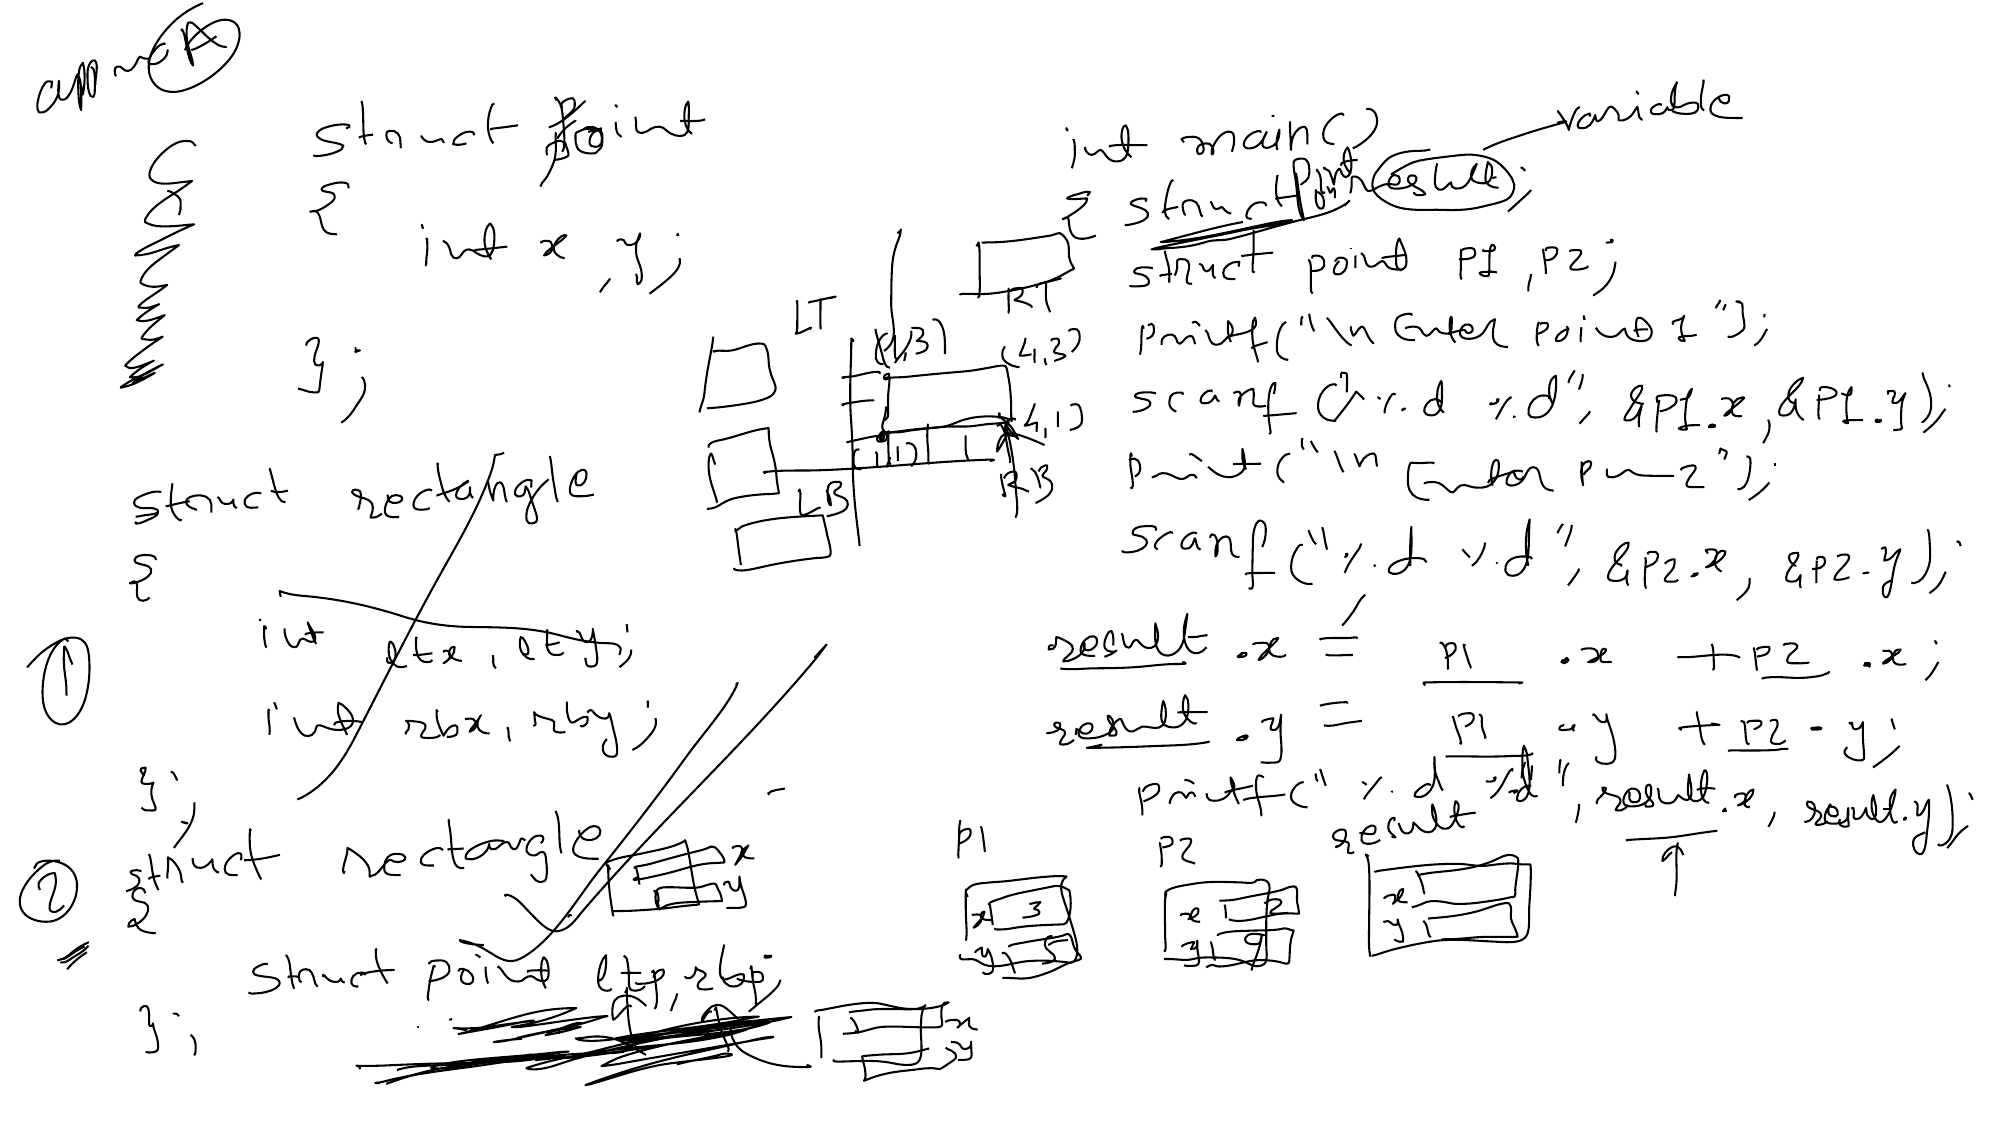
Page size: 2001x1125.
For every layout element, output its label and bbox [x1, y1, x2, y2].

text_box [1192, 321, 1200, 326]
text_box [447, 819, 465, 869]
text_box [1678, 388, 1701, 430]
text_box [487, 103, 518, 144]
text_box [1002, 346, 1020, 368]
text_box [958, 820, 971, 858]
text_box [1543, 247, 1558, 274]
text_box [1124, 198, 1148, 226]
text_box [1805, 801, 1849, 827]
text_box [1365, 854, 1531, 957]
text_box [1359, 825, 1381, 844]
text_box [719, 1016, 792, 1030]
text_box [1700, 79, 1704, 111]
text_box [1151, 158, 1350, 250]
text_box [1626, 830, 1718, 841]
text_box [1132, 392, 1157, 412]
text_box [1398, 801, 1476, 834]
text_box [1121, 613, 1207, 656]
text_box [1243, 775, 1286, 817]
text_box [587, 710, 618, 757]
text_box [1922, 373, 1932, 423]
text_box [285, 955, 318, 989]
text_box [996, 424, 1011, 463]
text_box [777, 468, 856, 474]
text_box [1129, 267, 1153, 287]
text_box [1662, 843, 1684, 897]
text_box [959, 876, 1081, 979]
text_box [706, 343, 776, 409]
text_box [323, 974, 345, 983]
text_box [1318, 384, 1365, 421]
text_box [575, 127, 603, 154]
text_box [465, 838, 526, 860]
text_box [129, 554, 157, 601]
text_box [1424, 381, 1444, 416]
text_box [1161, 334, 1196, 345]
text_box [842, 371, 880, 379]
text_box [1277, 453, 1291, 483]
text_box [1747, 720, 1762, 730]
text_box [436, 710, 458, 737]
text_box [384, 495, 403, 518]
text_box [1154, 532, 1173, 550]
text_box [1710, 94, 1743, 118]
text_box [768, 788, 785, 795]
text_box [945, 1017, 978, 1030]
text_box [1440, 642, 1456, 670]
text_box [1208, 448, 1262, 478]
text_box [882, 365, 1012, 433]
text_box [356, 1019, 732, 1086]
text_box [1223, 261, 1240, 280]
text_box [1490, 399, 1499, 405]
text_box [349, 647, 393, 722]
text_box [1555, 326, 1570, 342]
text_box [795, 300, 811, 334]
text_box [1783, 643, 1809, 664]
text_box [244, 829, 280, 880]
text_box [1140, 325, 1144, 355]
text_box [702, 1004, 739, 1052]
text_box [1452, 716, 1462, 744]
text_box [1181, 532, 1201, 550]
text_box [1779, 377, 1804, 420]
text_box [1045, 283, 1051, 313]
text_box [1353, 453, 1378, 467]
text_box [1384, 393, 1396, 414]
text_box [1179, 838, 1196, 864]
text_box [1677, 643, 1740, 670]
text_box [1189, 454, 1202, 462]
text_box [905, 443, 917, 467]
text_box [1332, 829, 1355, 854]
text_box [889, 428, 927, 434]
text_box [1210, 534, 1240, 558]
text_box [442, 223, 508, 260]
text_box [685, 967, 714, 990]
text_box [1291, 544, 1313, 585]
text_box [1163, 879, 1300, 971]
text_box [911, 327, 928, 354]
text_box [1495, 396, 1512, 420]
text_box [1595, 317, 1652, 342]
text_box [1169, 792, 1196, 804]
text_box [1762, 671, 1830, 680]
text_box [1388, 526, 1427, 574]
text_box [140, 767, 156, 811]
text_box [1085, 125, 1148, 162]
text_box [1048, 636, 1098, 662]
text_box [1562, 762, 1569, 787]
text_box [57, 942, 89, 963]
text_box [114, 3, 240, 92]
text_box [413, 489, 433, 510]
text_box [1938, 784, 1953, 846]
text_box [894, 331, 912, 364]
text_box [998, 417, 1006, 422]
text_box [1929, 571, 1946, 594]
text_box [724, 876, 747, 908]
text_box [1323, 113, 1344, 145]
text_box [1816, 387, 1837, 419]
text_box [1882, 649, 1907, 665]
text_box [850, 404, 857, 440]
text_box [526, 835, 547, 883]
text_box [1000, 474, 1006, 497]
text_box [284, 622, 324, 648]
text_box [1122, 526, 1156, 553]
text_box [1705, 549, 1726, 572]
text_box [217, 497, 237, 509]
text_box [1060, 662, 1186, 670]
text_box [224, 853, 242, 876]
text_box [464, 715, 490, 734]
text_box [1624, 385, 1644, 428]
text_box [173, 802, 195, 848]
text_box [1505, 519, 1532, 576]
text_box [459, 644, 827, 962]
text_box [1350, 149, 1515, 211]
text_box [1236, 735, 1248, 741]
text_box [1361, 238, 1407, 271]
text_box [1199, 264, 1216, 279]
text_box [1471, 542, 1485, 566]
text_box [930, 459, 995, 465]
text_box [140, 1006, 159, 1053]
text_box [1581, 461, 1592, 486]
text_box [1388, 817, 1396, 838]
text_box [352, 489, 382, 518]
text_box [615, 122, 622, 138]
text_box [1142, 783, 1160, 802]
text_box [1753, 646, 1770, 671]
text_box [798, 489, 820, 516]
text_box [1159, 250, 1172, 283]
text_box [1075, 695, 1208, 739]
text_box [566, 701, 588, 727]
text_box [1200, 390, 1220, 404]
text_box [1019, 338, 1032, 356]
text_box [1341, 372, 1348, 393]
text_box [706, 428, 779, 509]
text_box [596, 642, 621, 656]
text_box [852, 441, 857, 468]
text_box [1129, 453, 1141, 489]
text_box [884, 373, 890, 380]
text_box [960, 233, 1074, 295]
text_box [148, 854, 161, 891]
text_box [413, 637, 433, 663]
text_box [1740, 721, 1750, 745]
text_box [1062, 191, 1096, 239]
text_box [1763, 419, 1770, 444]
text_box [1483, 107, 1580, 150]
text_box [1786, 552, 1801, 589]
text_box [488, 481, 508, 502]
text_box [1736, 577, 1750, 601]
text_box [842, 400, 874, 406]
text_box [453, 131, 475, 145]
text_box [1071, 139, 1075, 169]
text_box [1276, 321, 1289, 360]
text_box [420, 136, 445, 143]
text_box [1559, 725, 1575, 732]
text_box [815, 1002, 972, 1081]
text_box [550, 632, 582, 649]
text_box [128, 888, 156, 934]
text_box [310, 182, 349, 235]
text_box [1005, 418, 1018, 437]
text_box [1290, 121, 1308, 150]
text_box [1104, 630, 1117, 657]
text_box [1010, 289, 1032, 308]
text_box [351, 948, 395, 987]
text_box [1003, 433, 1015, 473]
text_box [1650, 82, 1699, 115]
text_box [1577, 106, 1643, 129]
text_box [1024, 403, 1037, 432]
text_box [515, 479, 549, 524]
text_box [427, 960, 450, 1000]
text_box [1260, 714, 1282, 763]
text_box [313, 124, 350, 157]
text_box [1290, 782, 1308, 808]
text_box [1245, 520, 1276, 589]
text_box [1463, 644, 1472, 668]
text_box [1146, 323, 1154, 339]
text_box [1458, 248, 1476, 280]
text_box [386, 130, 401, 149]
text_box [1423, 682, 1523, 686]
text_box [1350, 326, 1374, 344]
text_box [1913, 799, 1930, 855]
text_box [165, 483, 212, 521]
text_box [1326, 317, 1352, 346]
text_box [244, 492, 262, 508]
text_box [1169, 392, 1183, 412]
text_box [1233, 388, 1266, 407]
text_box [1035, 465, 1053, 504]
text_box [635, 101, 706, 136]
text_box [555, 810, 562, 854]
text_box [533, 712, 566, 733]
text_box [1479, 244, 1497, 277]
text_box [248, 963, 280, 994]
text_box [1479, 714, 1486, 739]
text_box [850, 338, 855, 376]
text_box [126, 870, 142, 891]
text_box [1181, 131, 1235, 155]
text_box [1656, 395, 1677, 433]
text_box [1323, 147, 1358, 185]
text_box [293, 702, 363, 737]
text_box [1812, 556, 1826, 584]
text_box [1593, 261, 1616, 296]
text_box [1581, 648, 1612, 663]
text_box [1205, 317, 1268, 363]
text_box [19, 860, 78, 922]
text_box [545, 629, 564, 656]
text_box [1727, 301, 1745, 337]
text_box [1596, 784, 1654, 811]
text_box [1458, 713, 1474, 727]
text_box [1068, 329, 1080, 353]
text_box [1517, 745, 1538, 802]
text_box [1241, 230, 1274, 273]
text_box [1174, 259, 1193, 284]
text_box [1407, 459, 1554, 500]
text_box [1672, 315, 1697, 341]
text_box [576, 628, 598, 667]
text_box [1657, 770, 1716, 804]
text_box [1003, 471, 1030, 492]
text_box [699, 336, 714, 413]
text_box [1737, 456, 1751, 490]
text_box [1536, 321, 1549, 346]
text_box [965, 435, 969, 460]
text_box [1664, 559, 1679, 582]
text_box [1911, 529, 1931, 584]
text_box [1253, 637, 1286, 660]
text_box [1834, 554, 1850, 580]
text_box [1769, 719, 1786, 745]
text_box [877, 430, 888, 442]
text_box [1734, 789, 1754, 808]
text_box [825, 481, 848, 517]
text_box [1159, 836, 1173, 867]
text_box [540, 97, 586, 187]
text_box [167, 857, 184, 883]
text_box [997, 438, 1002, 452]
text_box [1086, 741, 1210, 748]
text_box [1719, 448, 1727, 460]
text_box [1887, 391, 1906, 431]
text_box [420, 848, 444, 866]
text_box [1841, 387, 1863, 424]
text_box [621, 956, 664, 1009]
text_box [732, 845, 755, 865]
text_box [598, 955, 612, 991]
text_box [1561, 658, 1569, 664]
text_box [341, 376, 366, 423]
text_box [1414, 756, 1444, 798]
text_box [976, 242, 980, 254]
text_box [1606, 468, 1674, 478]
text_box [1243, 129, 1280, 150]
text_box [1528, 375, 1557, 418]
text_box [269, 468, 289, 503]
text_box [453, 1008, 608, 1043]
text_box [1319, 702, 1348, 706]
text_box [632, 717, 656, 750]
text_box [1051, 338, 1066, 361]
text_box [358, 101, 374, 145]
text_box [87, 60, 97, 97]
text_box [343, 848, 406, 877]
text_box [1206, 777, 1253, 805]
text_box [279, 452, 547, 658]
text_box [1046, 722, 1074, 745]
text_box [852, 469, 860, 546]
text_box [1069, 404, 1083, 430]
text_box [1036, 283, 1046, 288]
text_box [458, 968, 474, 984]
text_box [1016, 434, 1045, 446]
text_box [730, 1025, 811, 1068]
text_box [443, 647, 462, 664]
text_box [1923, 408, 1946, 433]
text_box [1644, 551, 1658, 589]
text_box [1569, 250, 1588, 270]
text_box [1445, 753, 1522, 757]
text_box [1680, 465, 1705, 488]
text_box [569, 469, 594, 497]
text_box [541, 235, 567, 259]
text_box [850, 377, 856, 402]
text_box [1608, 542, 1629, 586]
text_box [1851, 789, 1898, 823]
text_box [1237, 652, 1247, 658]
text_box [1490, 768, 1513, 799]
text_box [1844, 722, 1865, 761]
text_box [1679, 711, 1720, 745]
text_box [1395, 313, 1508, 348]
text_box [884, 354, 891, 368]
text_box [387, 641, 407, 668]
text_box [1352, 108, 1378, 149]
text_box [498, 957, 550, 989]
text_box [1308, 255, 1325, 294]
text_box [134, 491, 162, 524]
text_box [1721, 397, 1745, 417]
text_box [192, 858, 220, 873]
text_box [619, 649, 632, 668]
text_box [933, 319, 946, 355]
text_box [1593, 714, 1616, 764]
text_box [617, 233, 642, 285]
text_box [853, 449, 862, 470]
text_box [1263, 383, 1297, 434]
text_box [1151, 473, 1197, 479]
text_box [519, 637, 535, 660]
text_box [1881, 547, 1901, 598]
text_box [734, 515, 831, 571]
text_box [875, 333, 888, 365]
text_box [573, 826, 601, 859]
text_box [405, 720, 441, 739]
text_box [886, 229, 901, 350]
text_box [649, 258, 680, 294]
text_box [437, 463, 474, 502]
text_box [1333, 257, 1347, 275]
text_box [612, 987, 647, 1048]
text_box [719, 944, 781, 1012]
text_box [929, 422, 1006, 430]
text_box [190, 1034, 196, 1056]
text_box [1009, 486, 1018, 517]
text_box [606, 840, 725, 916]
text_box [297, 723, 363, 800]
text_box [27, 637, 90, 725]
text_box [1031, 468, 1038, 481]
text_box [1486, 777, 1496, 782]
text_box [37, 62, 85, 113]
text_box [297, 337, 323, 393]
text_box [120, 140, 196, 388]
